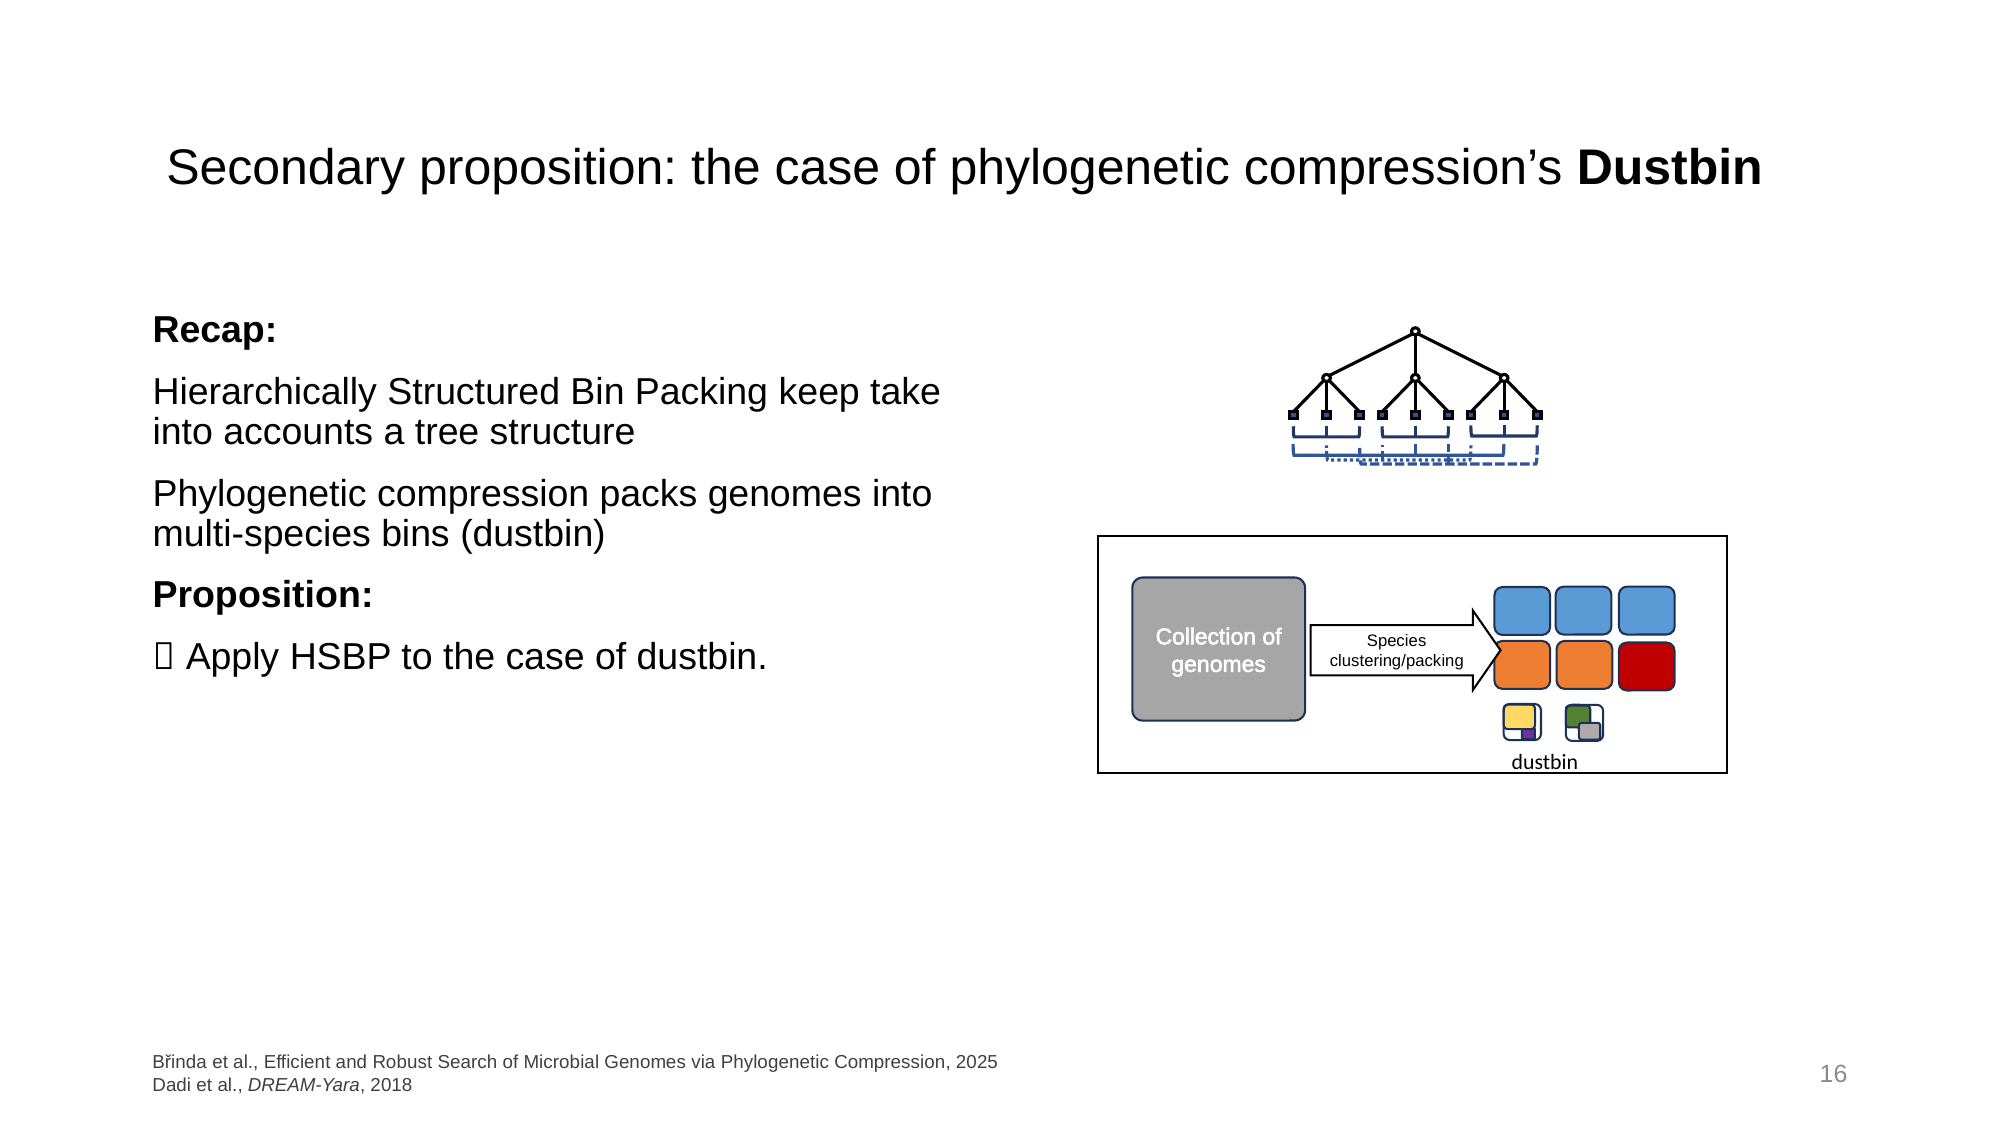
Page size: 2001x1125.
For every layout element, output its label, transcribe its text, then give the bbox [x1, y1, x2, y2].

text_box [1098, 536, 1727, 773]
text_box dustbin [1478, 773, 1612, 782]
footer Břinda et al., Efficient and Robust Search of Microbial Genomes via Phylogenetic Compression, 2025 Dadi et al., DREAM-Yara, 2018 [137, 1042, 1338, 1103]
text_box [1289, 327, 1542, 464]
list Recap: Hierarchically Structured Bin Packing keep take into accounts a tree structure Phylogenetic compression packs genomes into multi-species bins (dustbin) Proposition:  Apply HSBP to the case of dustbin. [137, 303, 1000, 1017]
title Secondary proposition: the case of phylogenetic compression’s Dustbin [137, 59, 1863, 278]
slide_number 16 [1412, 1042, 1863, 1103]
